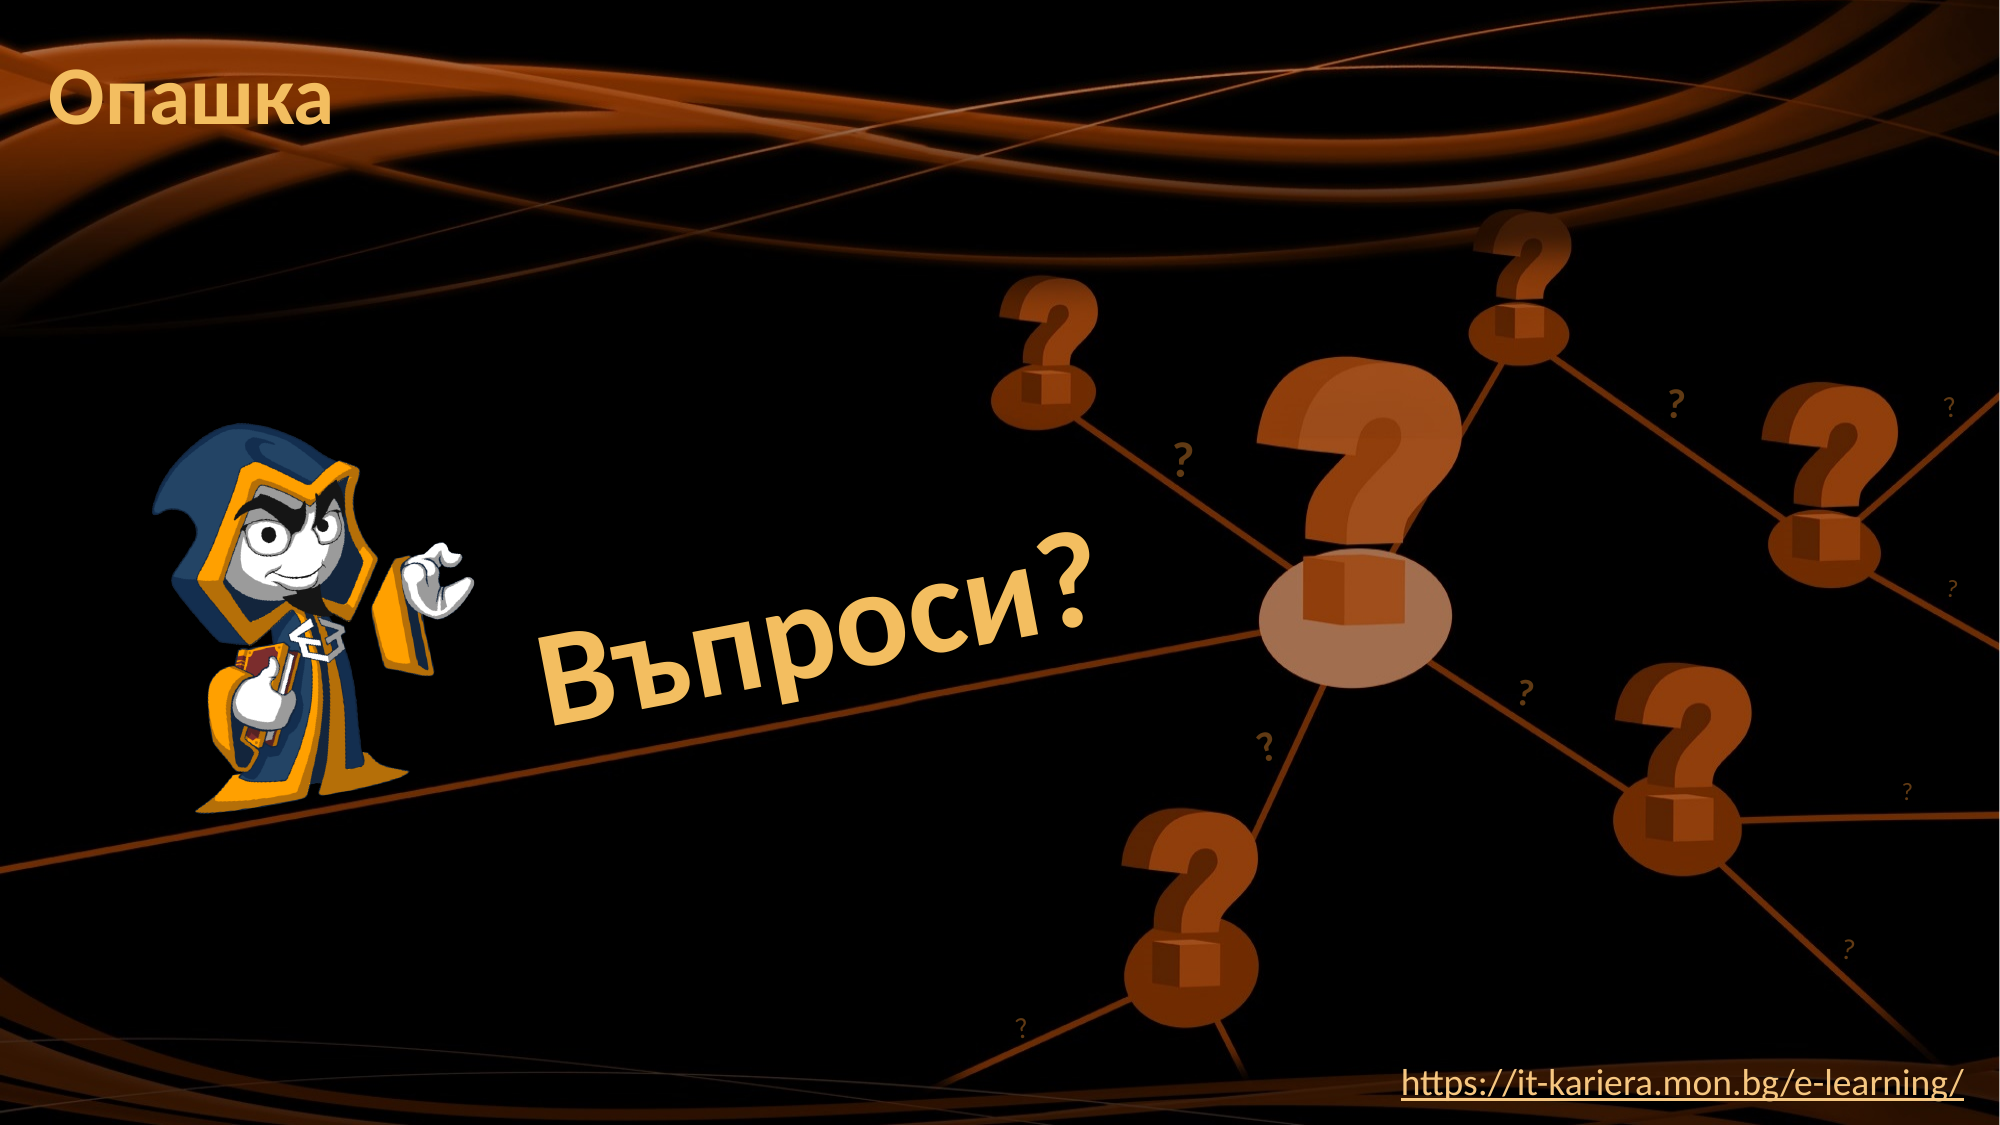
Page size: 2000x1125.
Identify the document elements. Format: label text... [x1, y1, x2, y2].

title Опашка [30, 6, 1971, 189]
picture [0, 0, 2000, 1125]
list https://it-kariera.mon.bg/e-learning/ [250, 1050, 1971, 1110]
